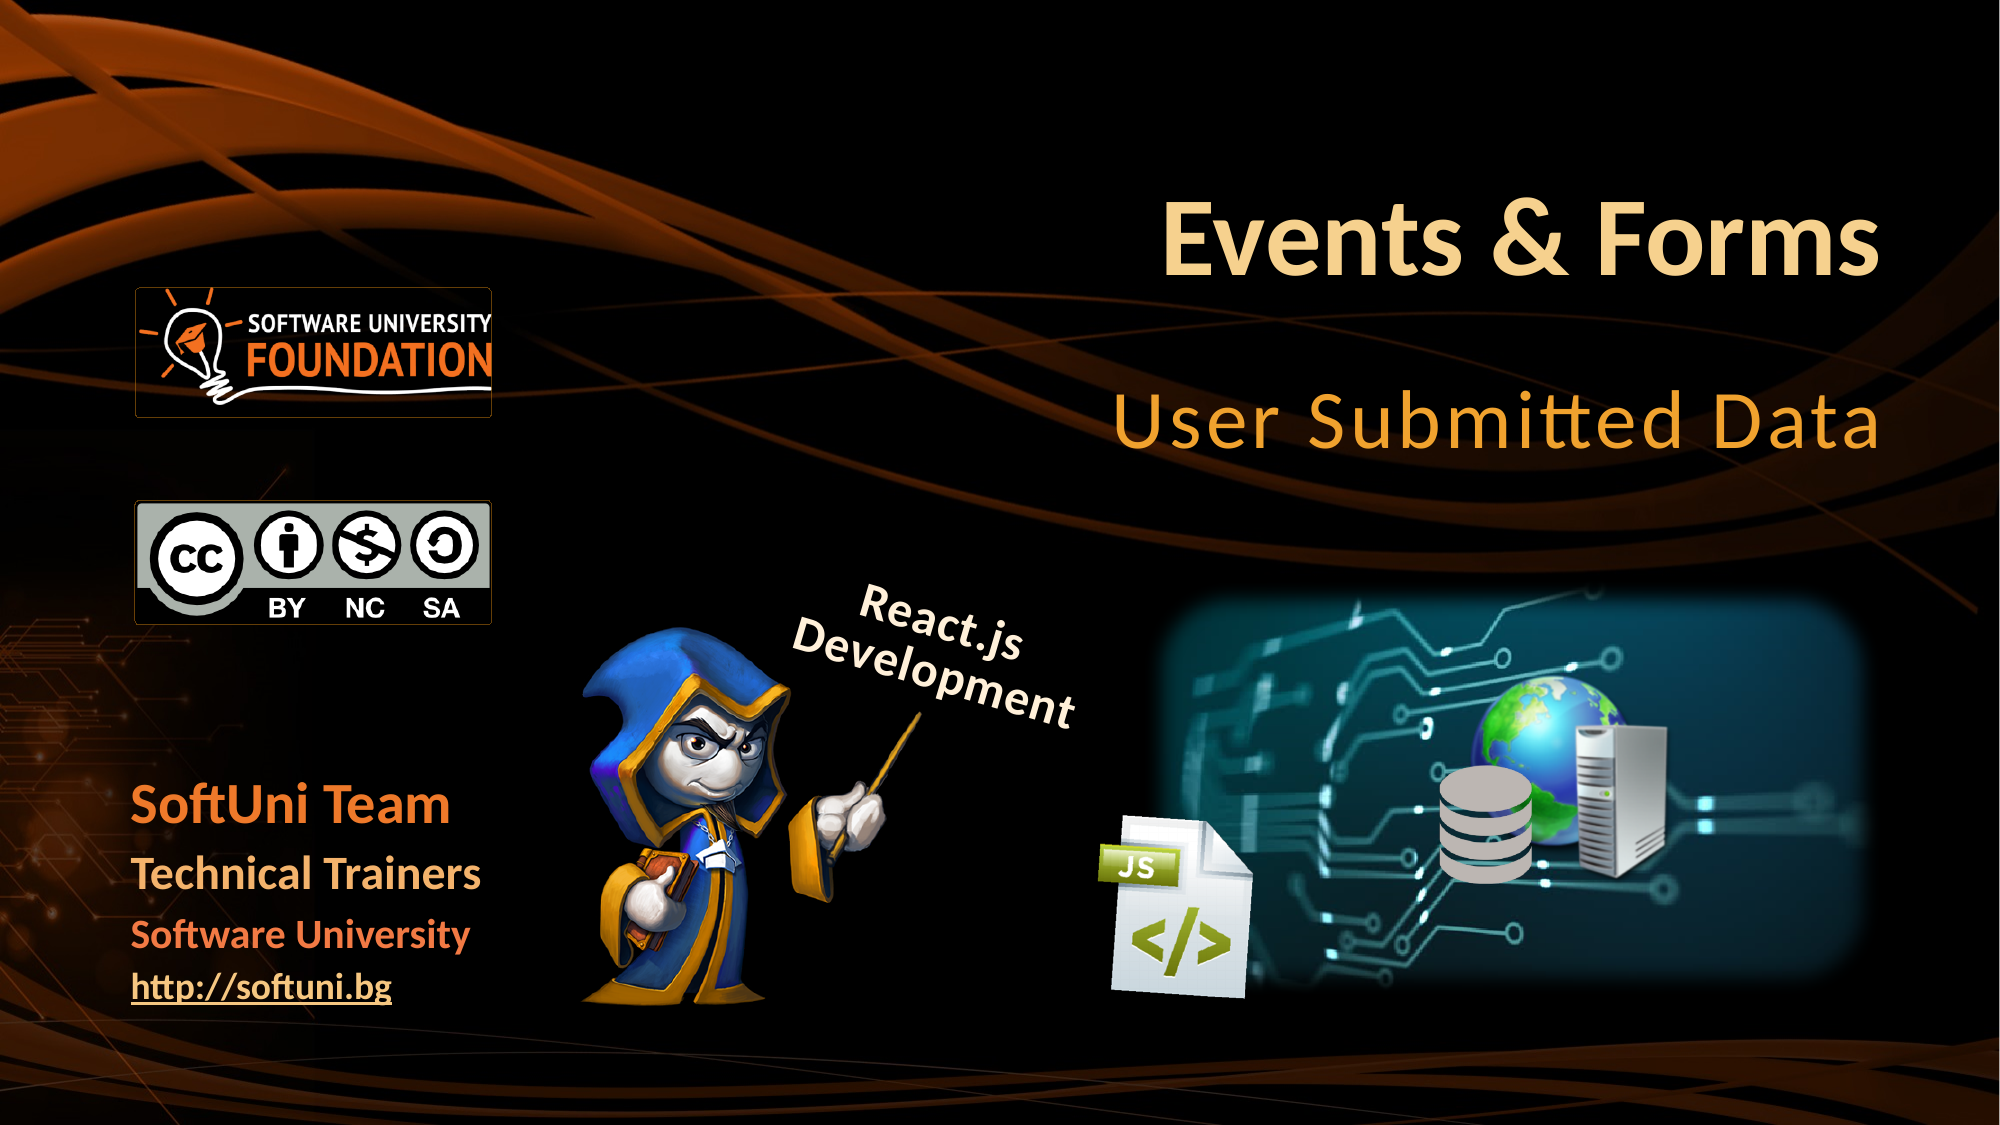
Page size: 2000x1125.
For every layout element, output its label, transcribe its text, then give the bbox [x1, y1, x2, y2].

list SoftUni Team [124, 755, 574, 832]
title Events & Forms [412, 142, 1883, 336]
subtitle User Submitted Data [549, 359, 1883, 488]
text_box React.js Development [781, 548, 1113, 752]
picture [0, 0, 2000, 1125]
list Software University [124, 898, 574, 954]
list Technical Trainers [124, 832, 574, 898]
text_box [1433, 664, 1682, 894]
list http://softuni.bg [124, 954, 648, 1013]
